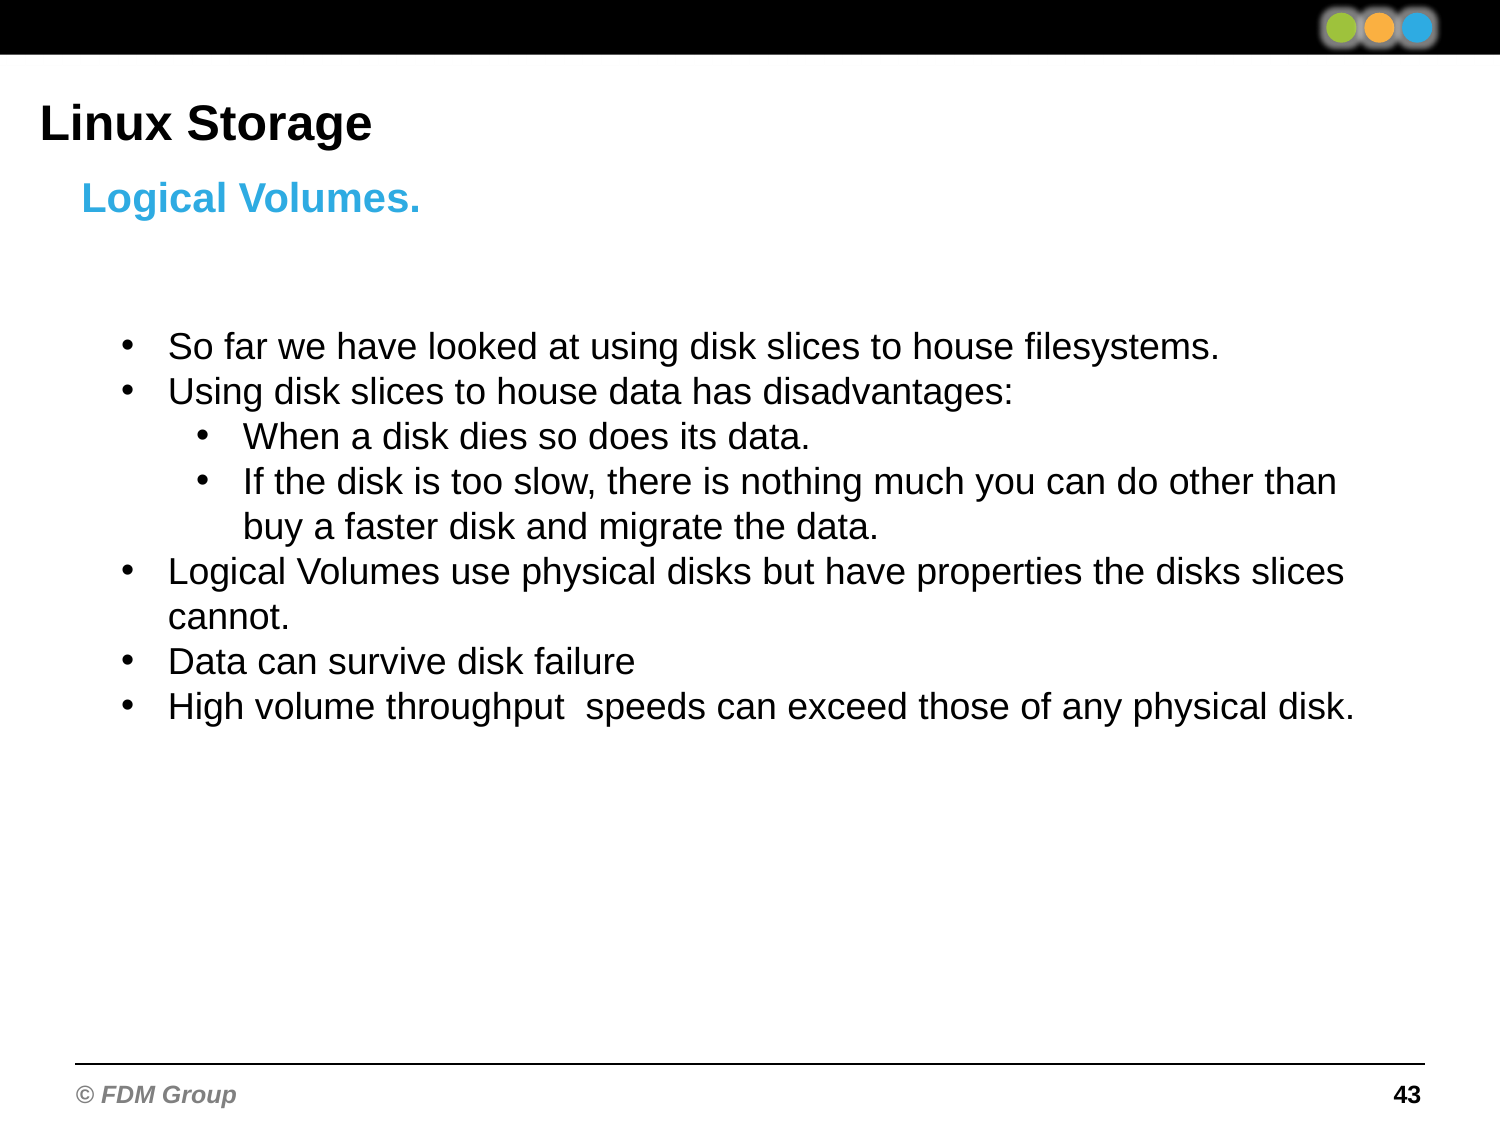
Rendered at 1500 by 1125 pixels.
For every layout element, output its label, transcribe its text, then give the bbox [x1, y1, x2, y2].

slide_number 43 [1086, 1063, 1437, 1124]
list Logical Volumes. [66, 163, 1311, 234]
list Linux Storage [24, 82, 1482, 159]
text_box So far we have looked at using disk slices to house filesystems.​ Using disk slices to house data has disadvantages: When a disk dies so does its data. If the disk is too slow, there is nothing much you can do other than buy a faster disk and migrate the data. Logical Volumes use physical disks but have properties the disks slices cannot. Data can survive disk failure High volume throughput speeds can exceed those of any physical disk. [106, 314, 1414, 735]
